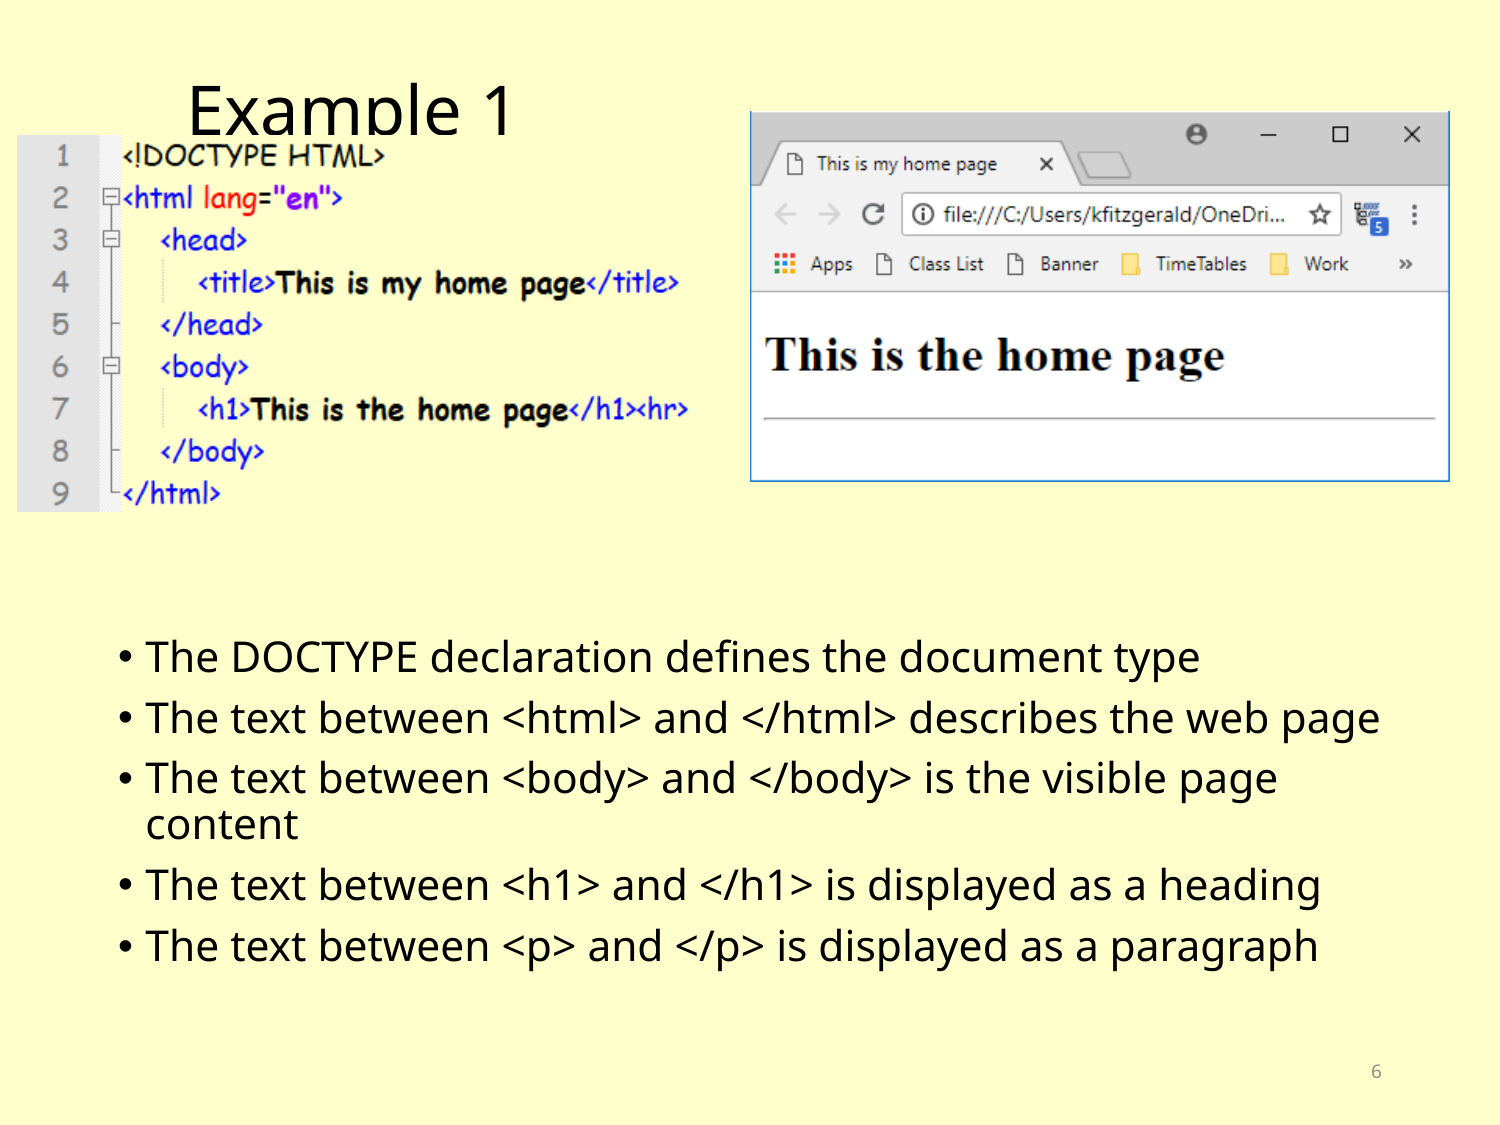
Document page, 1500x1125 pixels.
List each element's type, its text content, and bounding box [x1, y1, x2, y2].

list The DOCTYPE declaration defines the document type The text between <html> and </html> describes the web page The text between <body> and </body> is the visible page content The text between <h1> and </h1> is displayed as a heading The text between <p> and </p> is displayed as a paragraph [103, 628, 1397, 1014]
picture [17, 135, 699, 512]
picture [749, 111, 1450, 482]
slide_number 6 [1059, 1042, 1397, 1103]
title Example 1 [171, 19, 1324, 207]
